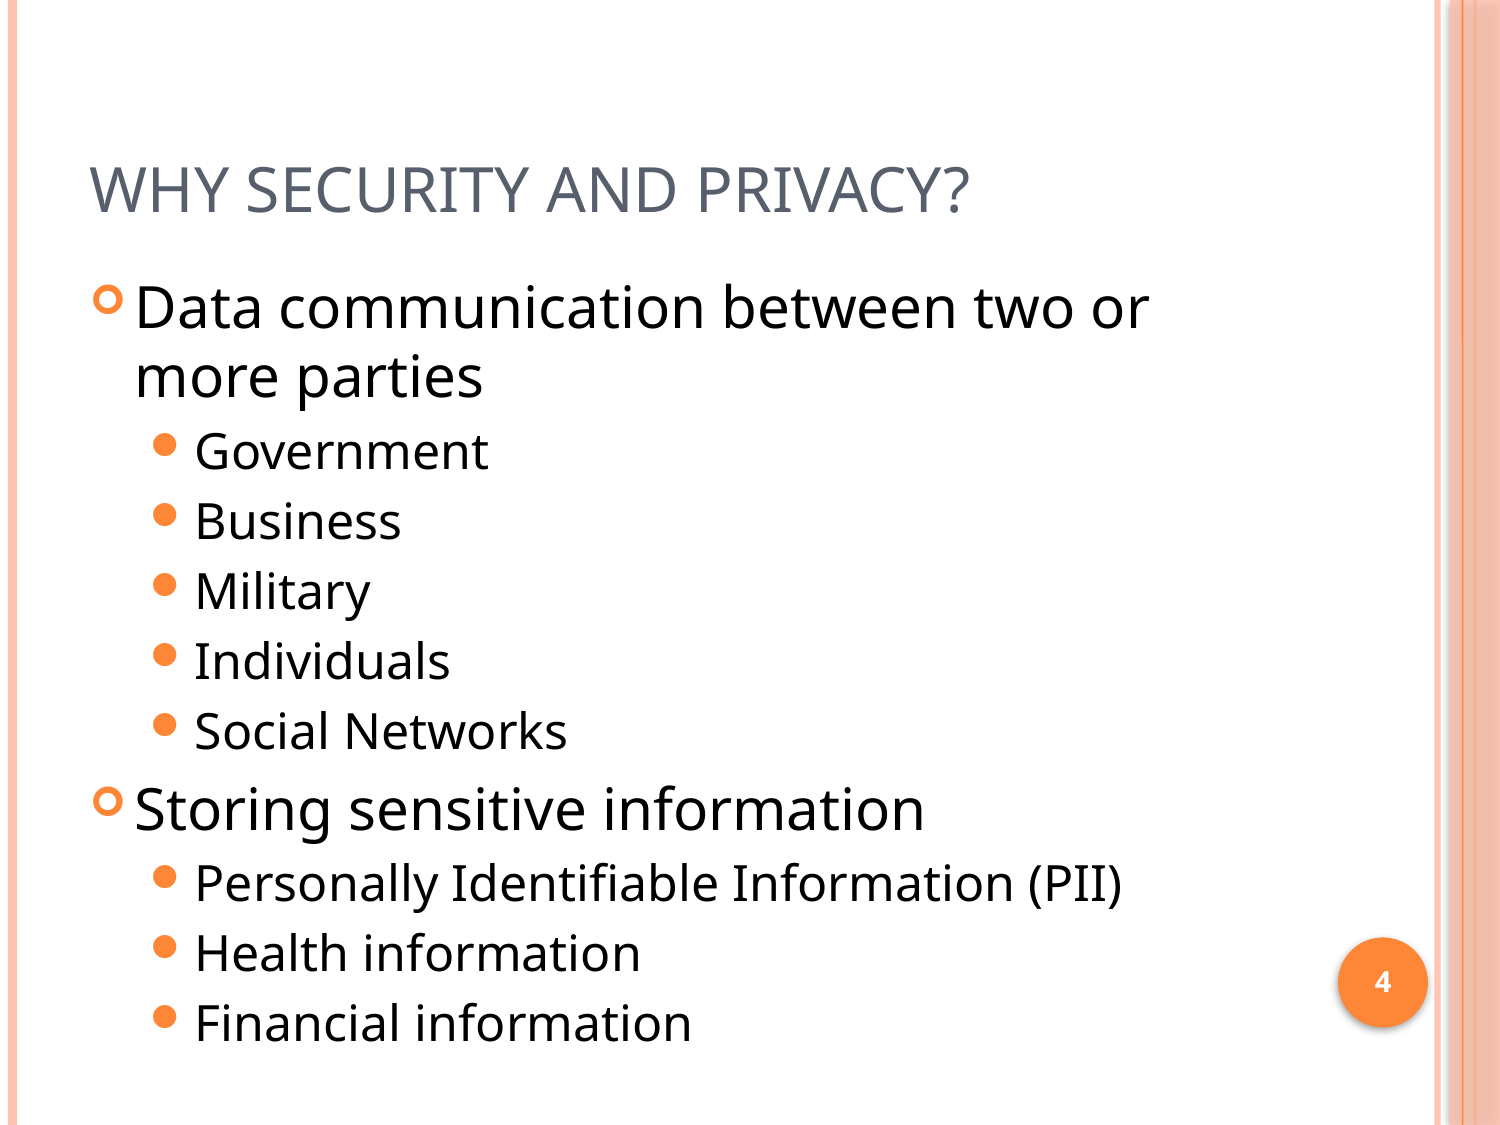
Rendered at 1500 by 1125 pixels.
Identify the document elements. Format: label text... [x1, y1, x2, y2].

slide_number 4 [1333, 940, 1434, 1027]
title Why Security and Privacy? [75, 45, 1300, 233]
list Data communication between two or more parties Government Business Military Individuals Social Networks Storing sensitive information Personally Identifiable Information (PII) Health information Financial information [75, 262, 1300, 1062]
